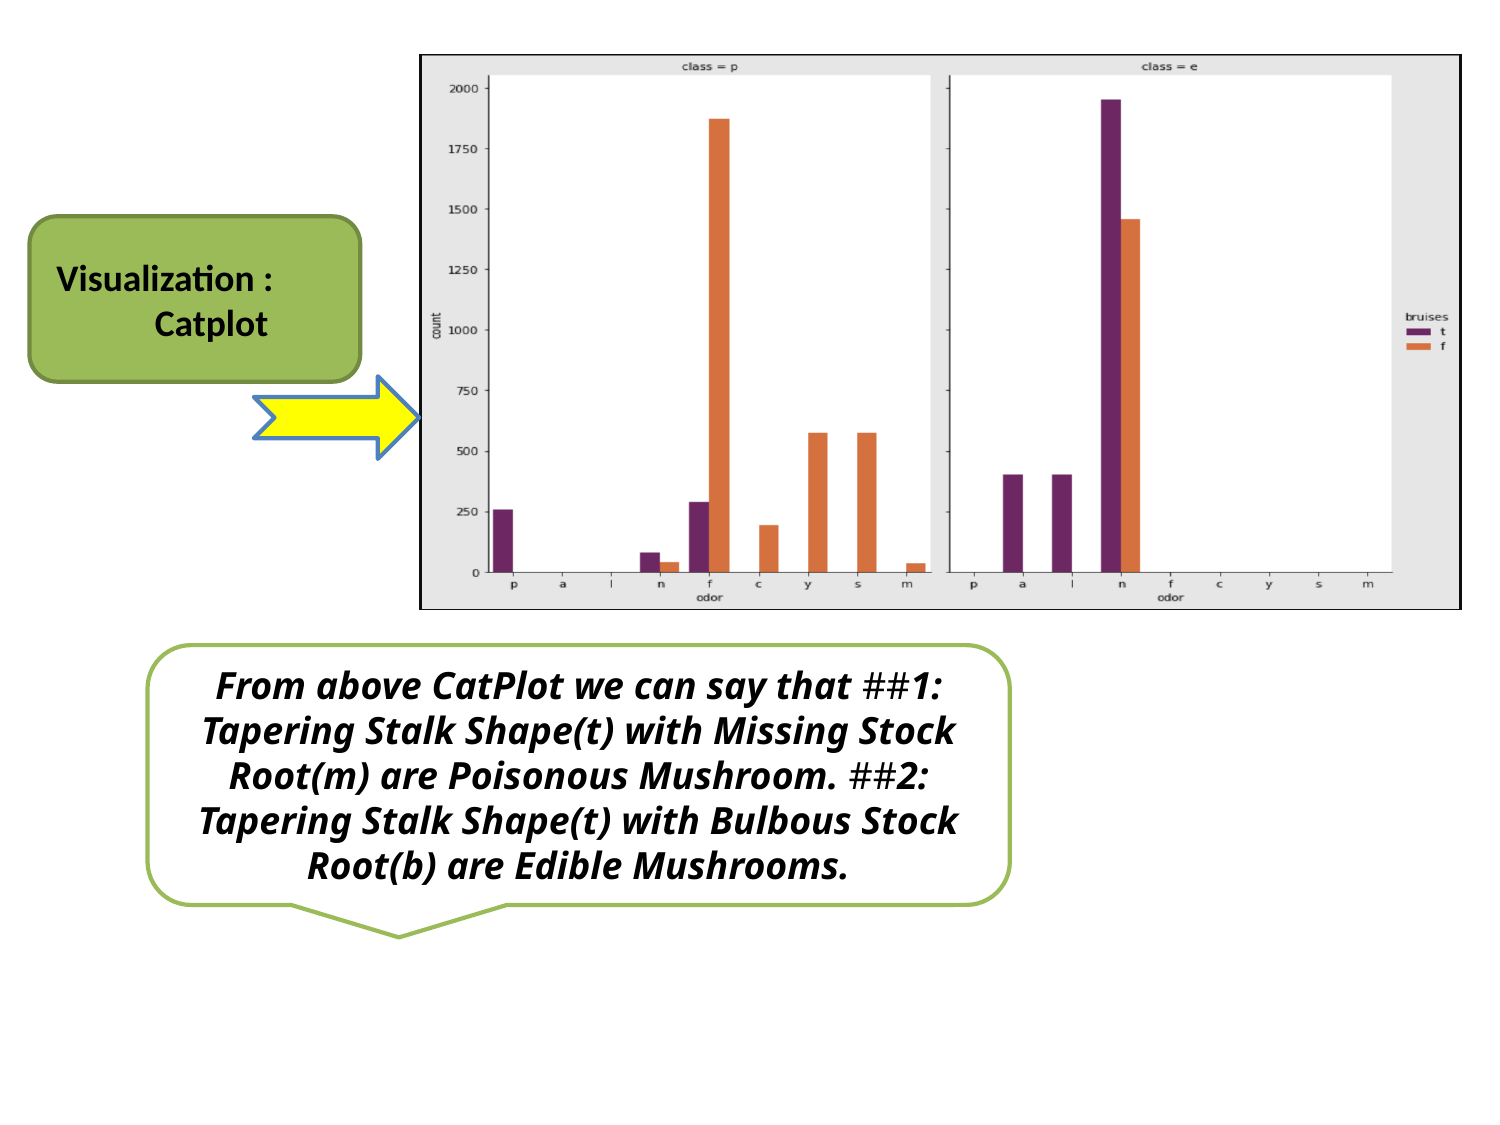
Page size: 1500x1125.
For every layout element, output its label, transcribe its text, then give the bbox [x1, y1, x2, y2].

text_box Visualization : Catplot [27, 214, 363, 384]
picture [418, 54, 1462, 610]
text_box [251, 374, 413, 461]
text_box From above CatPlot we can say that ##1: Tapering Stalk Shape(t) with Missing Stock Root(m) are Poisonous Mushroom. ##2: Tapering Stalk Shape(t) with Bulbous Stock Root(b) are Edible Mushrooms. [145, 643, 1012, 940]
